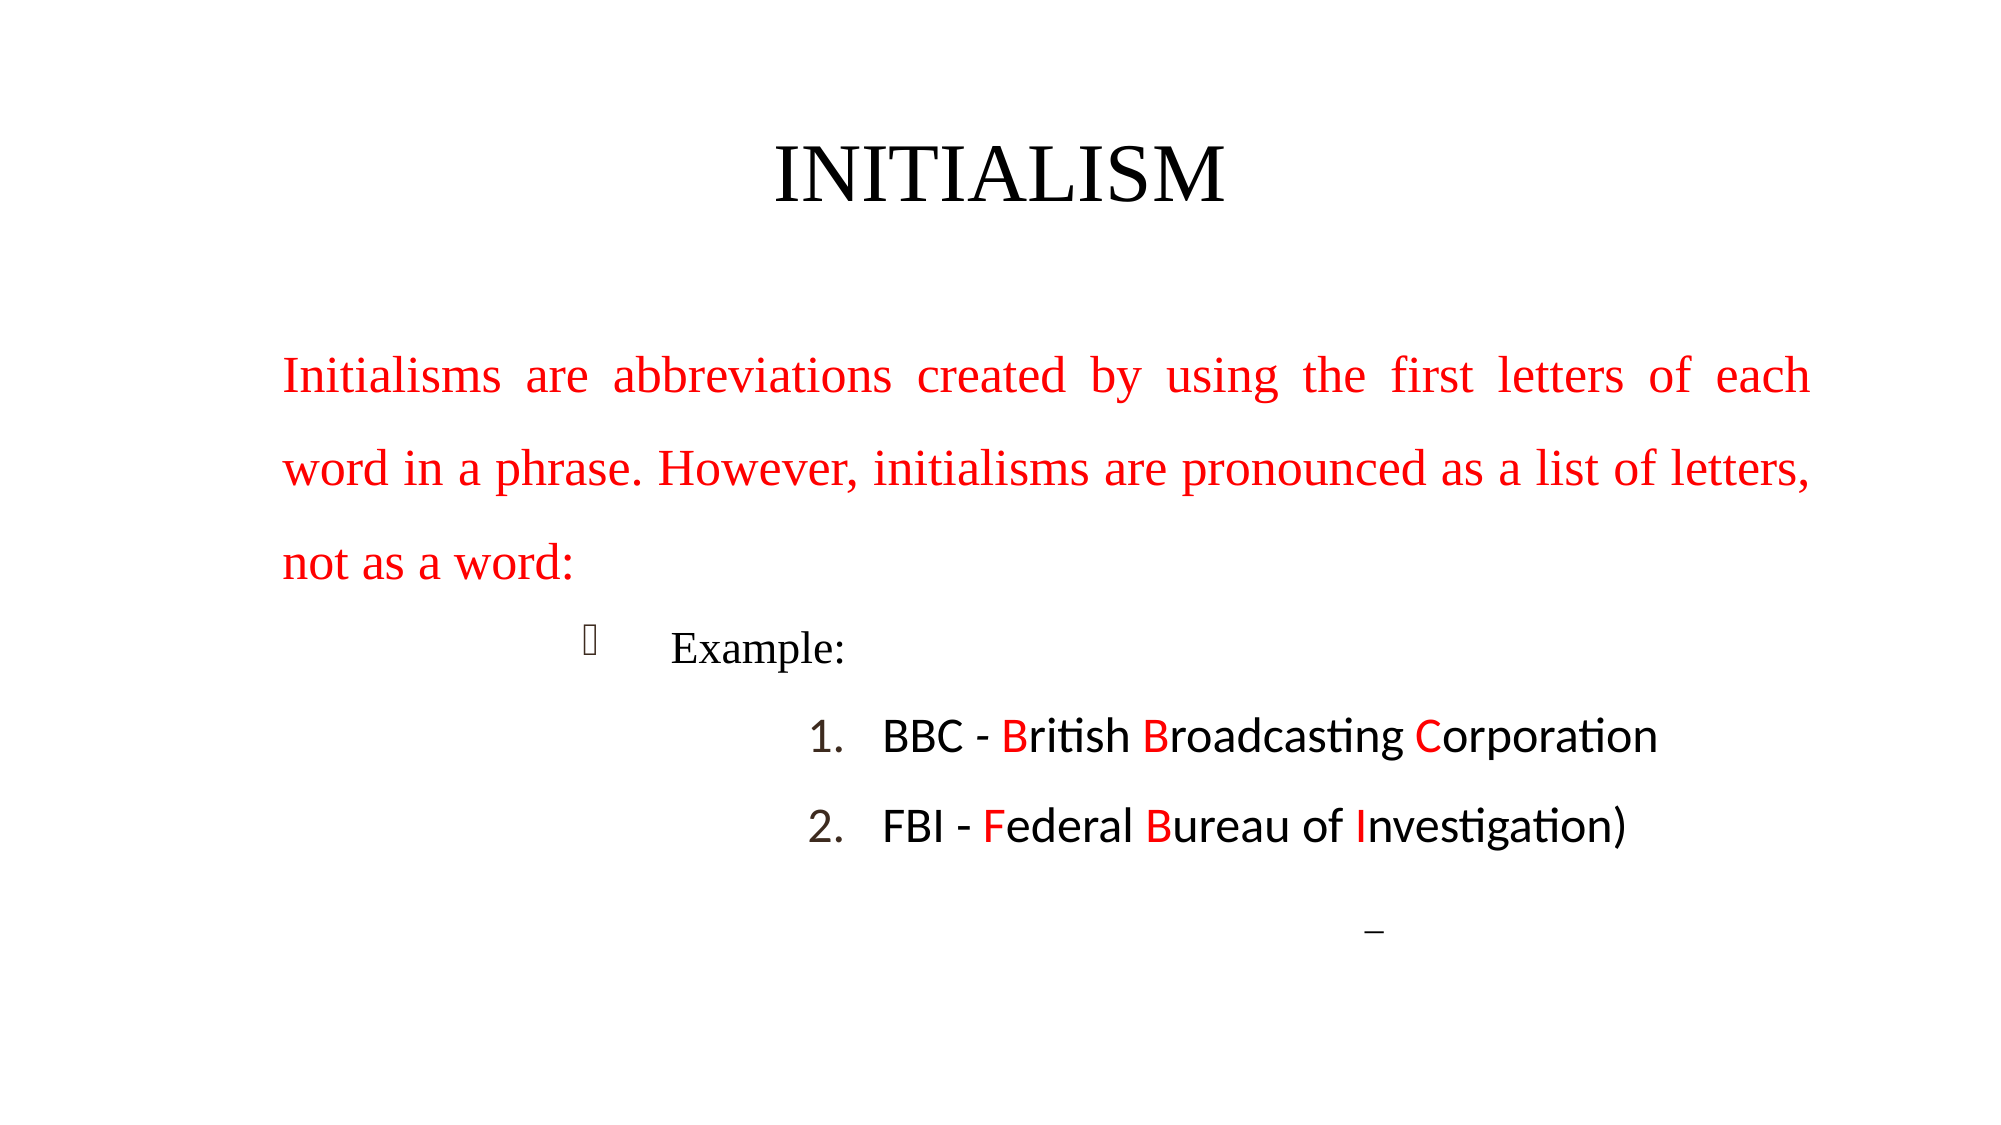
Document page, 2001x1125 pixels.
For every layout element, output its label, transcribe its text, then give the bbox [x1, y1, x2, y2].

text_box INITIALISM [173, 110, 1827, 226]
text_box Initialisms are abbreviations created by using the first letters of each word in a phrase. However, initialisms are pronounced as a list of letters, not as a word: Example: BBC - British Broadcasting Corporation FBI - Federal Bureau of Investigation) [150, 301, 1827, 860]
text_box – [1349, 897, 1399, 957]
